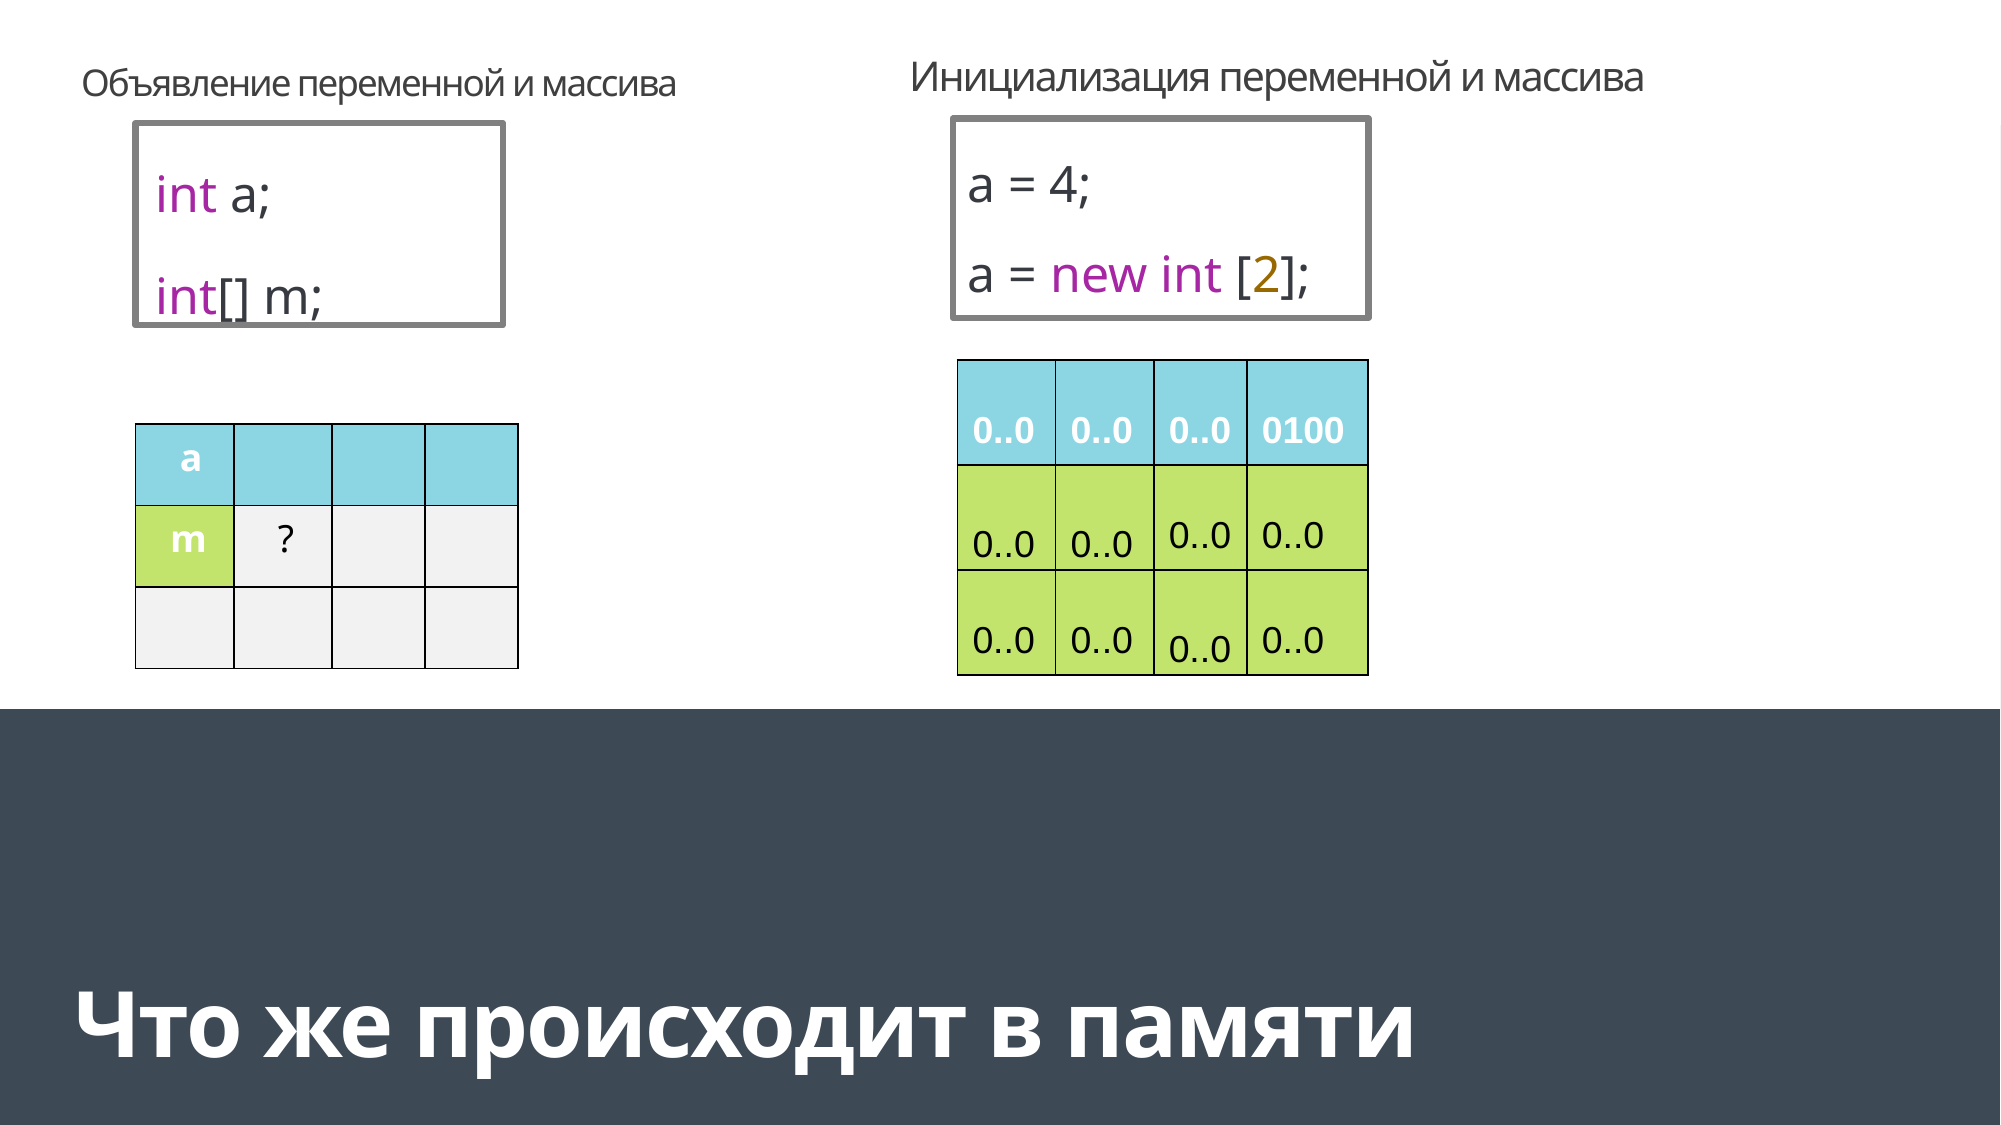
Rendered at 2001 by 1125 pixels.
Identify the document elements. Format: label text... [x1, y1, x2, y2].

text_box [135, 122, 503, 326]
text_box [0, 708, 2000, 1125]
table_header a [136, 425, 233, 505]
table_cell [136, 588, 233, 668]
table_header 0100 [1248, 361, 1367, 464]
table_header [235, 425, 331, 505]
text_box Инициализация переменной и массива [894, 19, 1763, 108]
table_header 0..0 [1056, 361, 1153, 464]
table_cell 0..0 [1056, 466, 1153, 569]
table_cell m [136, 506, 233, 586]
text_box Что же происходит в памяти [59, 837, 1607, 1085]
table_header 0..0 [1155, 361, 1246, 464]
table_header [426, 425, 517, 505]
table_cell 0..0 [1155, 571, 1246, 674]
text_box Объявление переменной и массива [65, 24, 725, 113]
table_cell ? [235, 506, 331, 586]
table_cell [426, 588, 517, 668]
table_header 0..0 [958, 361, 1055, 464]
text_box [952, 114, 1369, 319]
table_header [333, 425, 424, 505]
table_cell [235, 588, 331, 668]
table_cell 0..0 [1056, 571, 1153, 674]
table_cell [333, 506, 424, 586]
table_cell [333, 588, 424, 668]
table_cell 0..0 [1155, 466, 1246, 569]
table_cell 0..0 [1248, 571, 1367, 674]
table_cell 0..0 [1248, 466, 1367, 569]
table_cell 0..0 [958, 571, 1055, 674]
table_cell 0..0 [958, 466, 1055, 569]
text_box [0, 0, 2000, 708]
table_cell [426, 506, 517, 586]
